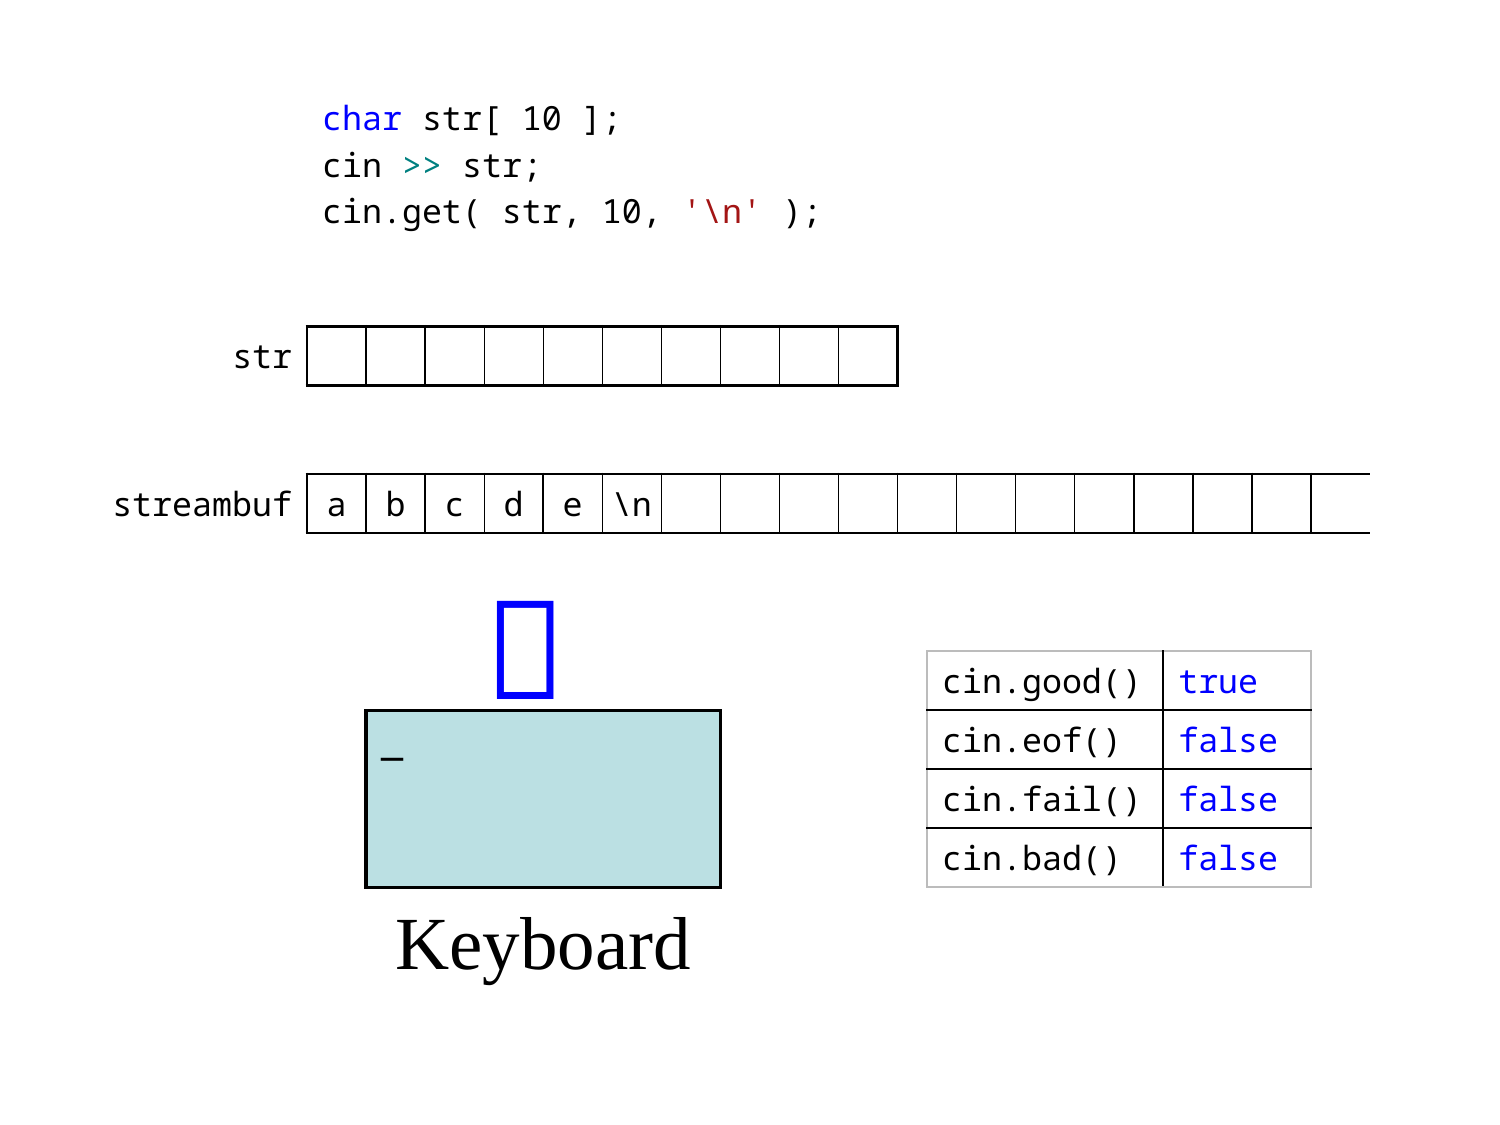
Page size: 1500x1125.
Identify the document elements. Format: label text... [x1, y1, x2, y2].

table_header e [544, 475, 602, 532]
table_header [662, 328, 720, 384]
table_header str [218, 326, 306, 385]
table_header [721, 475, 779, 532]
table_header [1016, 475, 1074, 532]
text_box _ [366, 710, 721, 888]
table_header true [1164, 652, 1310, 709]
text_box  [484, 562, 603, 711]
table_header \n [603, 475, 661, 532]
table_cell cin.bad() [928, 829, 1162, 886]
table_header [839, 328, 896, 384]
table_header cin.good() [928, 652, 1162, 709]
table_header [308, 328, 365, 384]
table_header [780, 475, 838, 532]
table_header [603, 328, 661, 384]
table_header [1194, 475, 1251, 532]
table_header c [426, 475, 484, 532]
table_cell false [1164, 829, 1310, 886]
table_header [1253, 475, 1310, 532]
table_cell cin.eof() [928, 711, 1162, 768]
table_header streambuf [100, 474, 306, 533]
table_cell cin.fail() [928, 770, 1162, 827]
list char str[ 10 ]; cin >> str; cin.get( str, 10, '\n' ); [307, 90, 898, 238]
table_header [1312, 475, 1370, 532]
table_header [662, 475, 720, 532]
table_header [1075, 475, 1133, 532]
table_header b [367, 475, 424, 532]
table_header [426, 328, 484, 384]
table_header [780, 328, 838, 384]
table_header [957, 475, 1015, 532]
table_header [721, 328, 779, 384]
table_header d [485, 475, 542, 532]
table_header [544, 328, 602, 384]
table_header a [308, 475, 365, 532]
table_cell false [1164, 711, 1310, 768]
table_header [367, 328, 424, 384]
table_header [839, 475, 897, 532]
table_header [898, 475, 956, 532]
table_header [485, 328, 543, 384]
table_header [1135, 475, 1192, 532]
table_cell false [1164, 770, 1310, 827]
